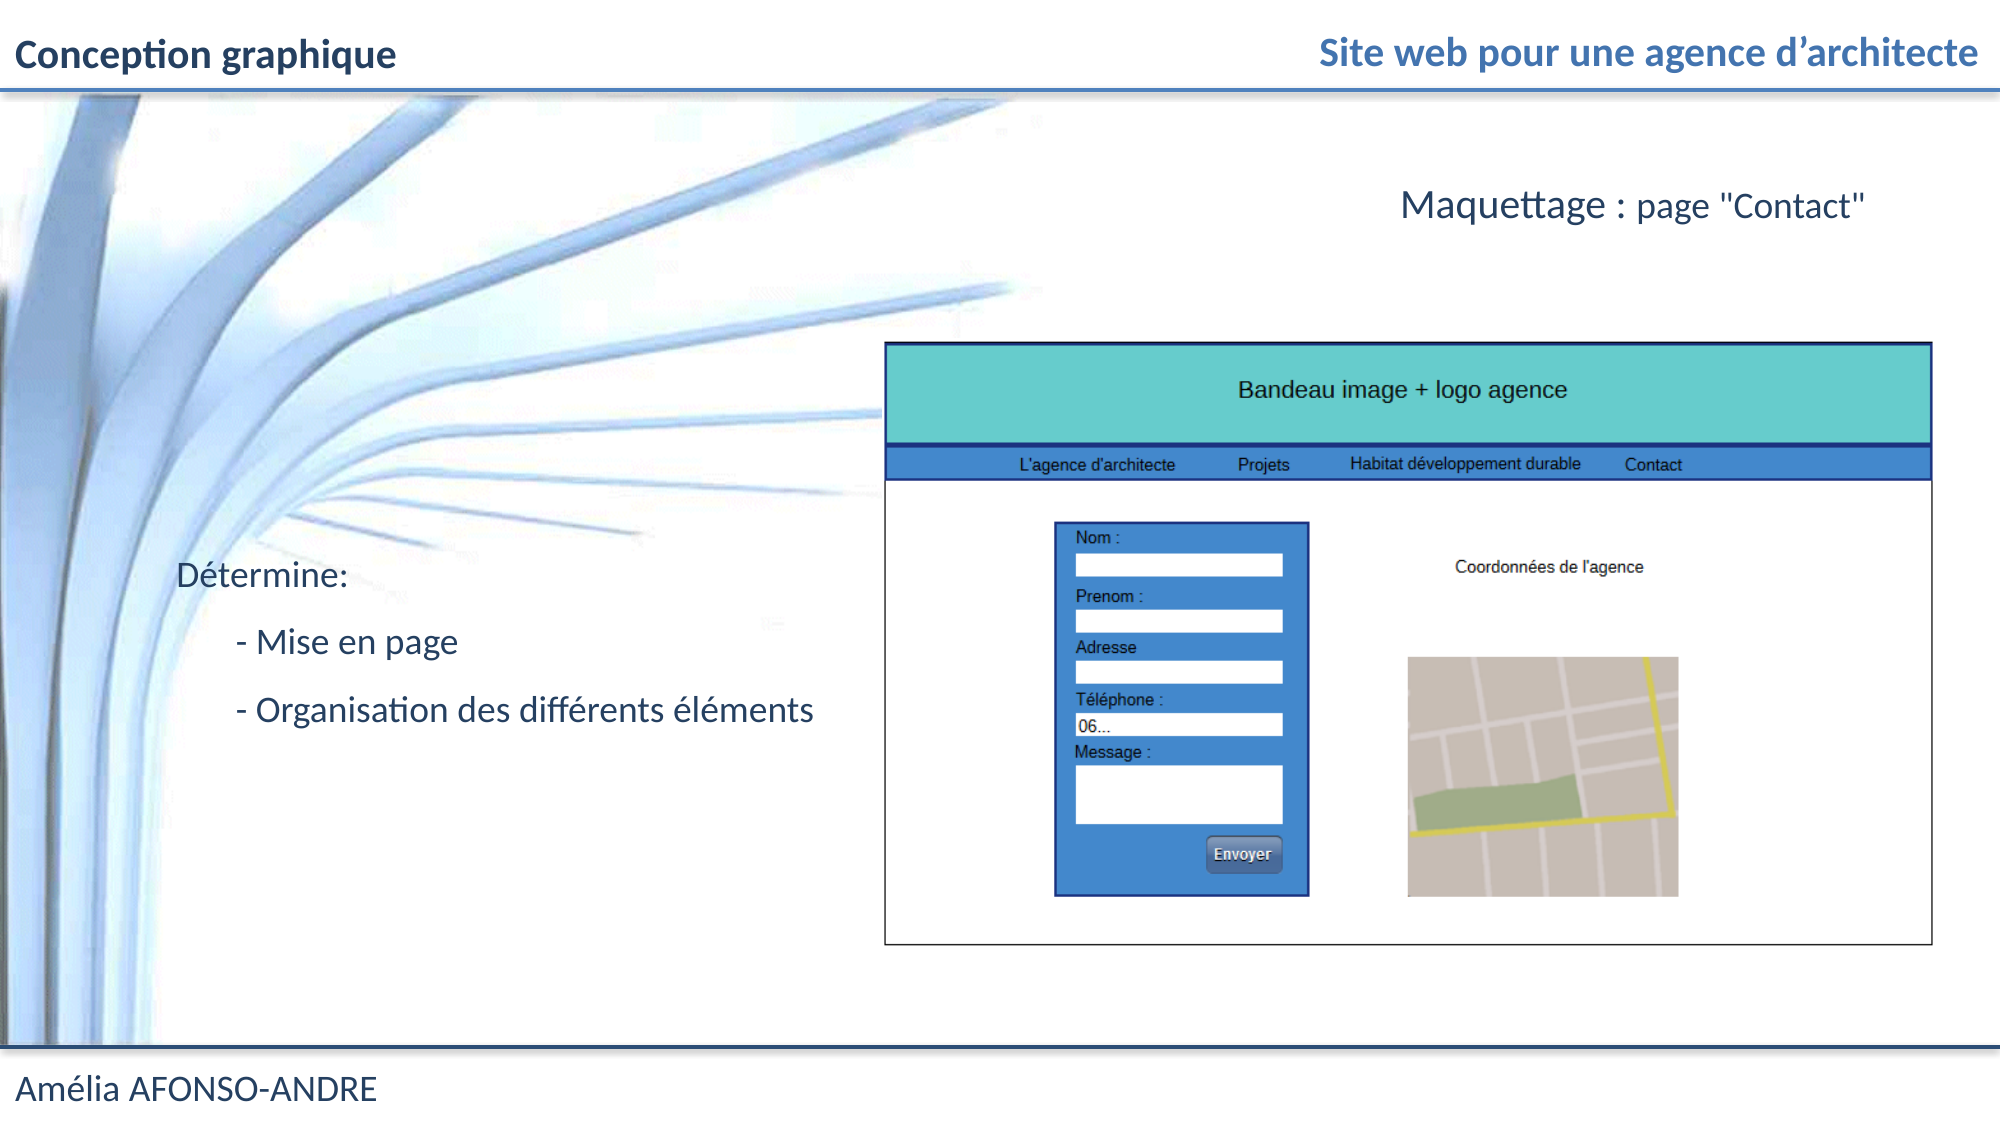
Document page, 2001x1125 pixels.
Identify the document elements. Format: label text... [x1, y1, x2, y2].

text_box Conception graphique [0, 19, 528, 84]
text_box Amélia AFONSO-ANDRE [0, 1058, 396, 1117]
picture [0, 91, 1934, 1046]
text_box Maquettage : page "Contact" [1506, 169, 1886, 235]
text_box Site web pour une agence d’architecte [1304, 17, 2000, 83]
